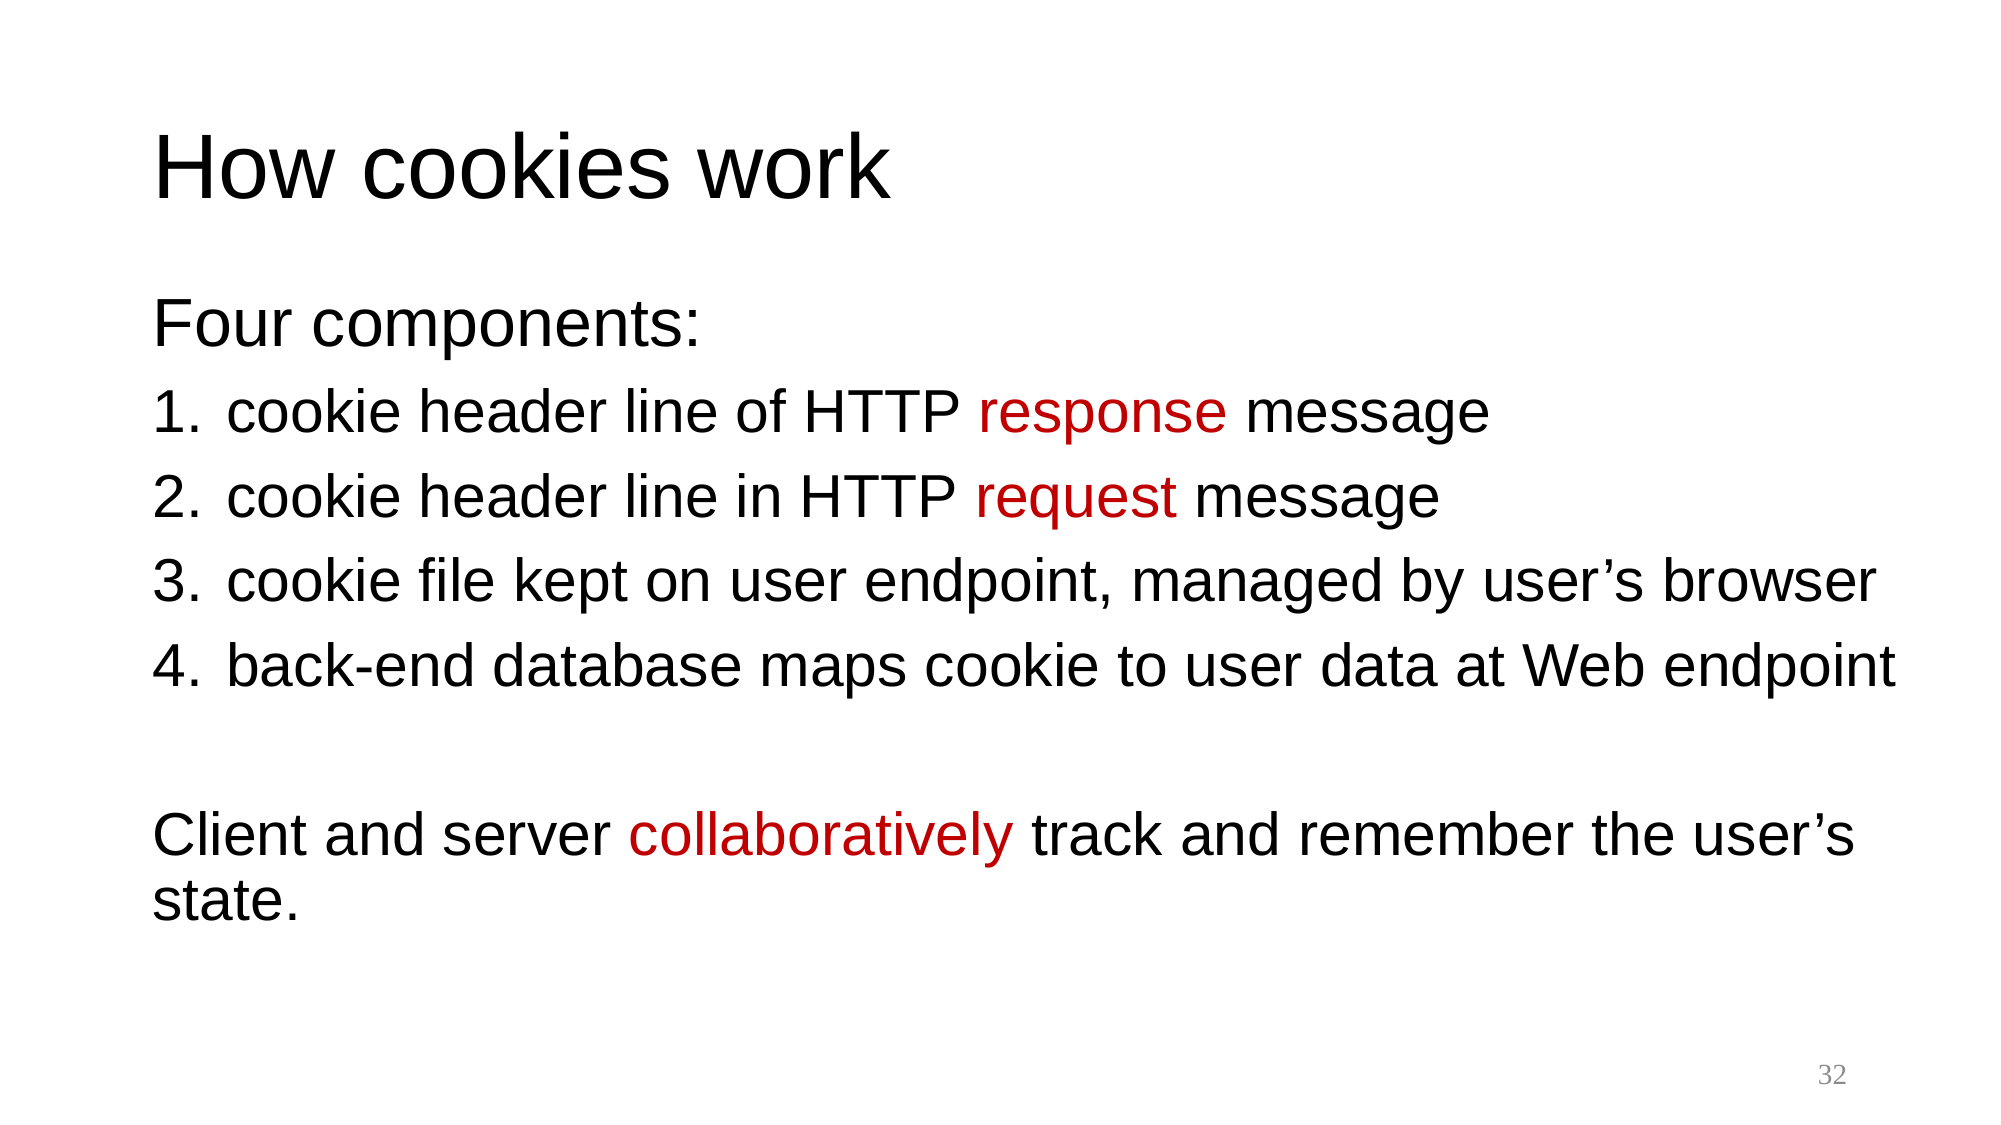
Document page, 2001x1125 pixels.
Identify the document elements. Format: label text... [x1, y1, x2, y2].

list Four components: cookie header line of HTTP response message cookie header line in HTTP request message cookie file kept on user endpoint, managed by user’s browser back-end database maps cookie to user data at Web endpoint Client and server collaboratively track and remember the user’s state. [137, 280, 1939, 1062]
slide_number 32 [1412, 1062, 1863, 1103]
title How cookies work [137, 59, 1863, 278]
